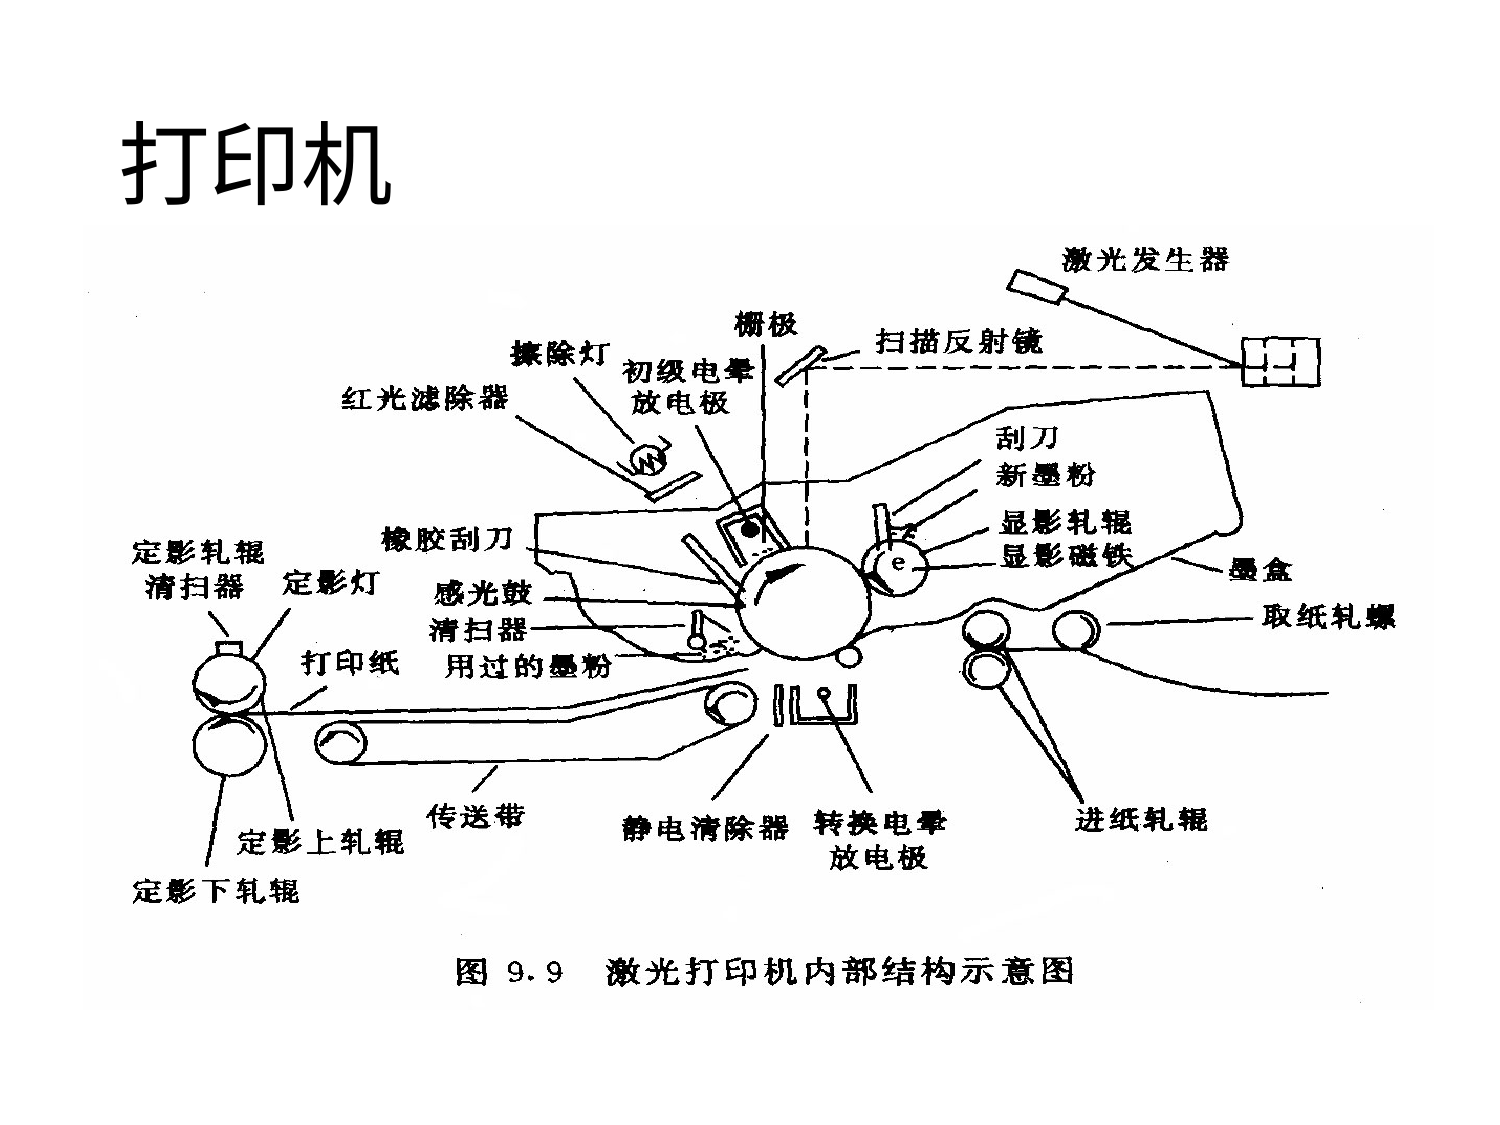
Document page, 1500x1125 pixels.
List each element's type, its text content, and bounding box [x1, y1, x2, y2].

picture [83, 225, 1434, 1010]
title 打印机 [103, 59, 1397, 225]
